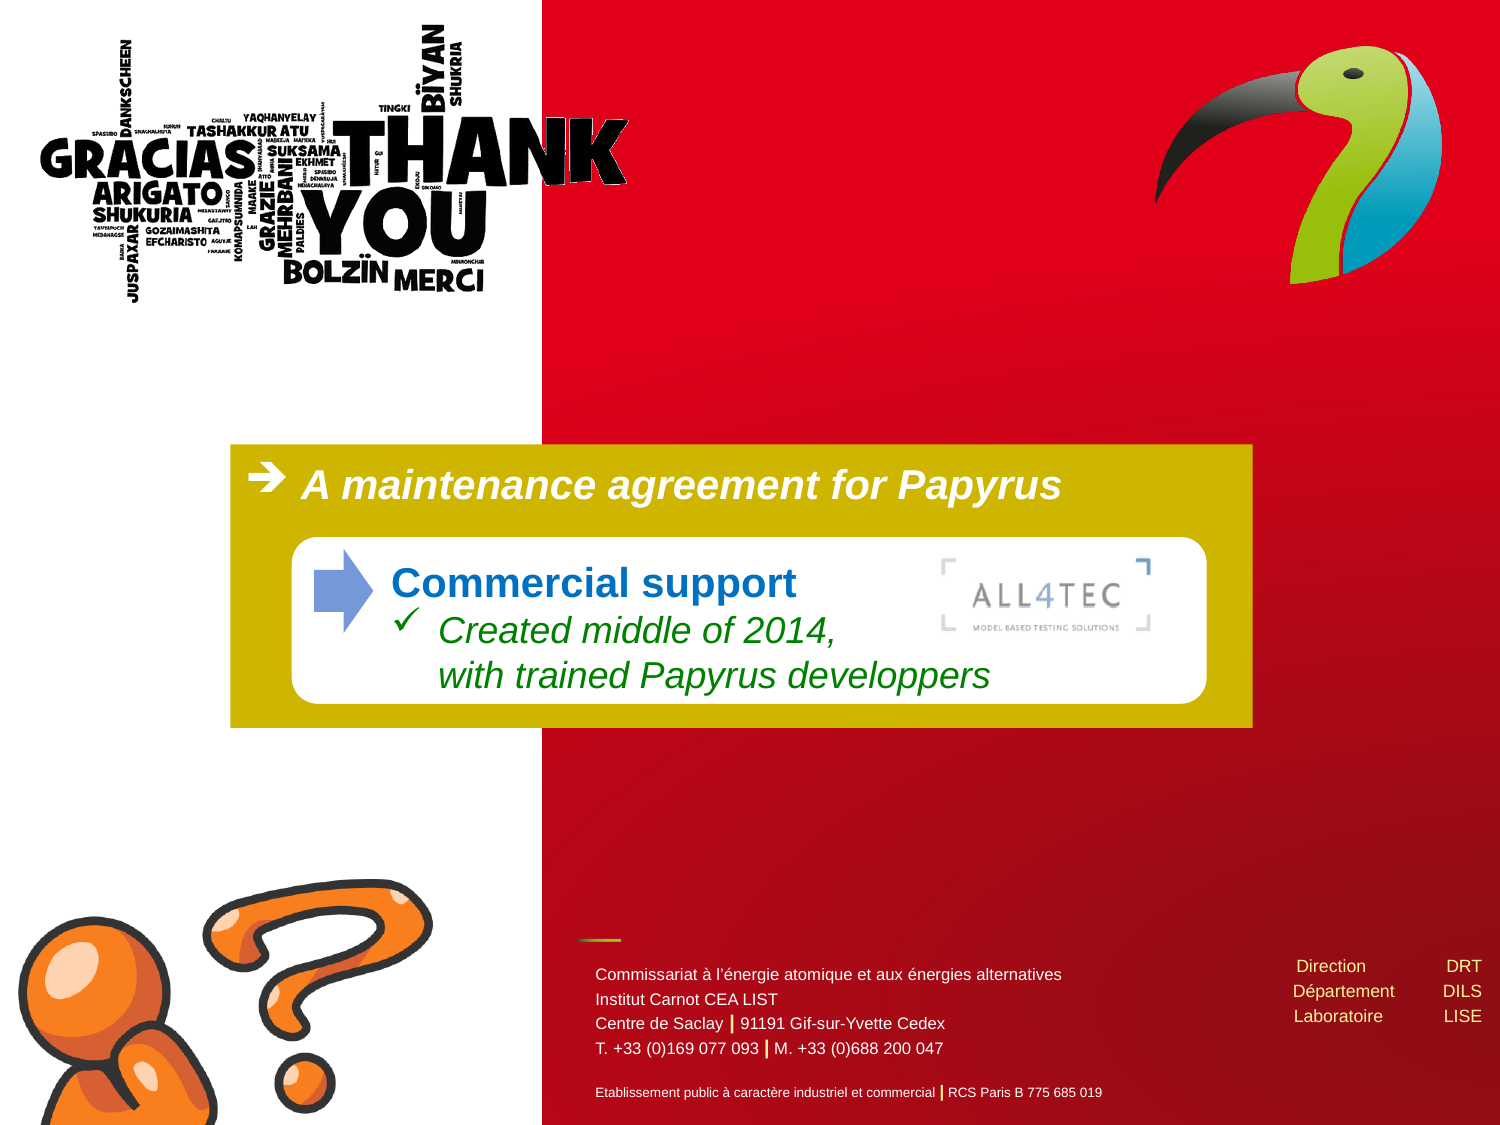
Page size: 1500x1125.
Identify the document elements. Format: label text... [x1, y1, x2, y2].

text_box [229, 444, 1253, 729]
picture [0, 864, 448, 1125]
list Commissariat à l’énergie atomique et aux énergies alternatives Institut Carnot CEA LIST Centre de Saclay | 91191 Gif-sur-Yvette Cedex T. +33 (0)169 077 093 | M. +33 (0)688 200 047 Etablissement public à caractère industriel et commercial | RCS Paris B 775 685 019 [580, 951, 1164, 1107]
title Direction DRT Département DILS Laboratoire LISE [1171, 951, 1483, 1107]
picture [29, 0, 1500, 1125]
